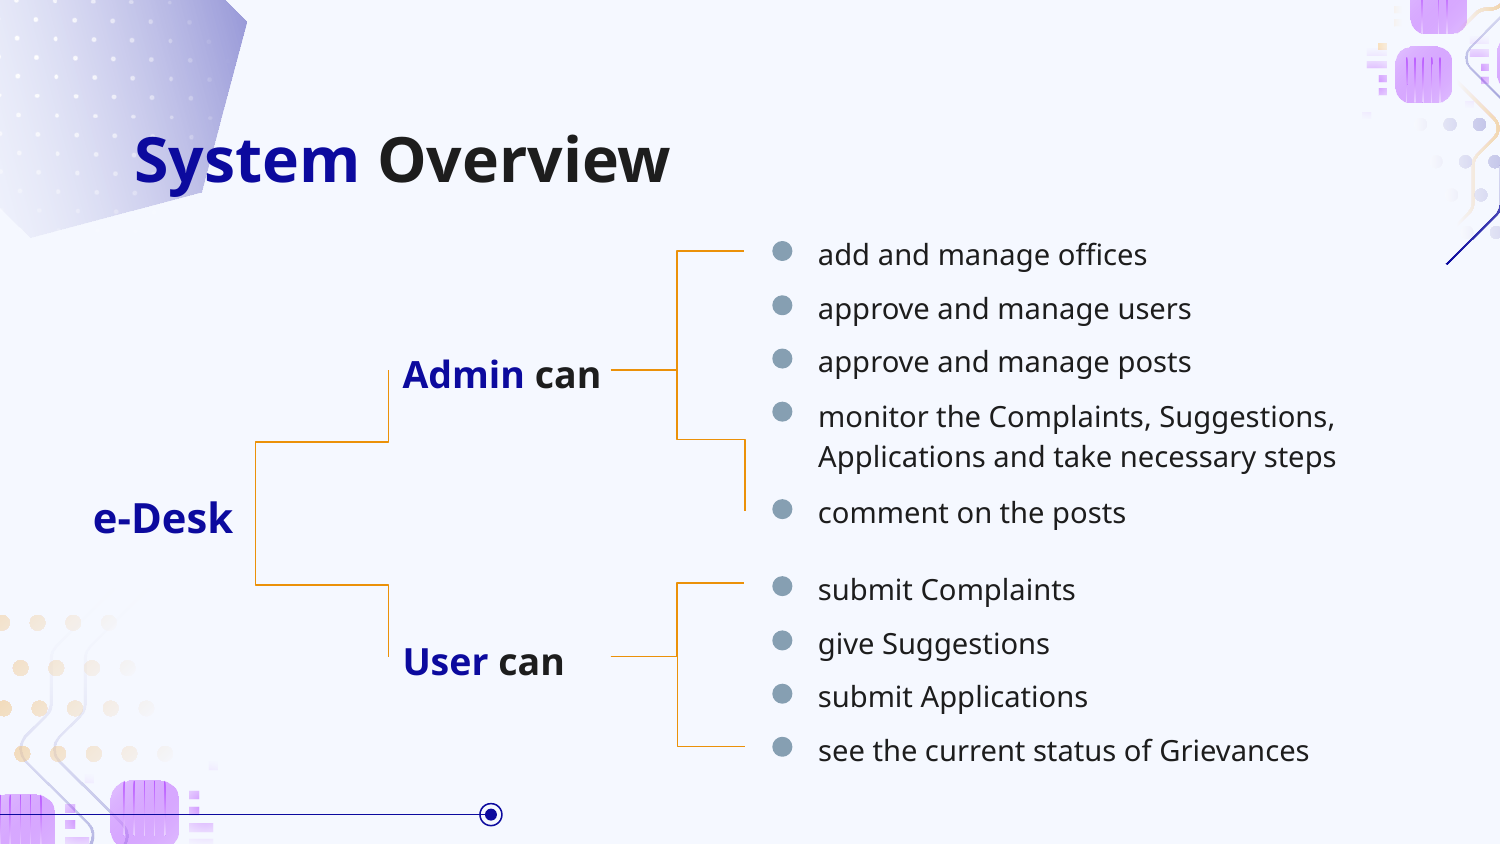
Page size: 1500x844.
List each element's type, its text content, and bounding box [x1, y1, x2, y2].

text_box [255, 369, 389, 512]
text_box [255, 513, 389, 657]
text_box System Overview [119, 104, 1384, 199]
text_box approve and manage users [802, 270, 1252, 323]
text_box submit Complaints [802, 551, 1219, 605]
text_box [610, 656, 746, 747]
text_box [773, 500, 791, 518]
picture [0, 0, 402, 459]
text_box [773, 738, 791, 756]
text_box see the current status of Grievances [803, 711, 1384, 783]
text_box monitor the Complaints, Suggestions, Applications and take necessary steps [803, 378, 1405, 449]
text_box [773, 632, 791, 649]
text_box Admin can [387, 334, 654, 406]
text_box submit Applications [802, 658, 1313, 729]
text_box comment on the posts [802, 474, 1313, 545]
text_box add and manage offices [802, 215, 1219, 270]
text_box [610, 250, 744, 371]
text_box User can [387, 621, 597, 692]
text_box [773, 242, 791, 260]
text_box [773, 577, 791, 595]
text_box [610, 582, 744, 656]
text_box e-Desk [77, 478, 250, 549]
text_box approve and manage posts [802, 323, 1313, 394]
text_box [638, 405, 783, 474]
text_box [778, 403, 791, 419]
text_box [773, 296, 791, 314]
text_box [773, 350, 791, 367]
text_box [773, 685, 791, 703]
text_box give Suggestions [802, 605, 1252, 658]
